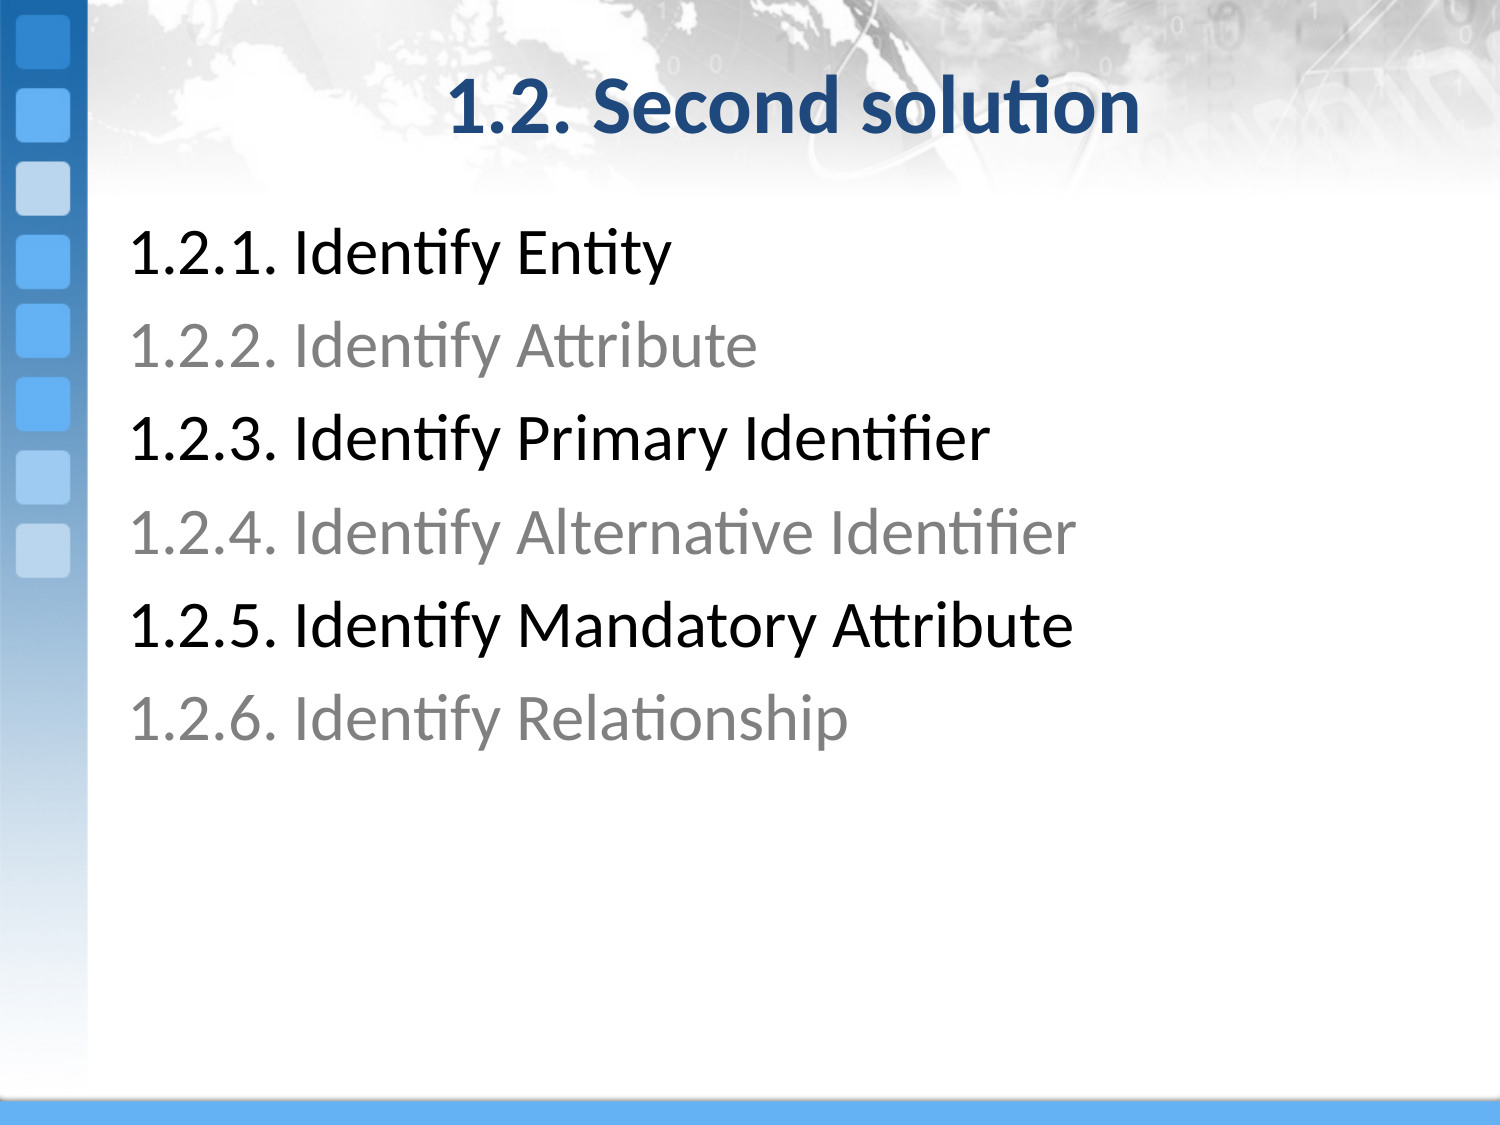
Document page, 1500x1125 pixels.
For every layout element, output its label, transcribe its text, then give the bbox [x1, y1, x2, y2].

title 1.2. Second solution [112, 24, 1475, 175]
picture [0, 0, 1500, 1125]
list 1.2.1. Identify Entity 1.2.2. Identify Attribute 1.2.3. Identify Primary Identifier 1.2.4. Identify Alternative Identifier 1.2.5. Identify Mandatory Attribute 1.2.6. Identify Relationship [112, 200, 1475, 1088]
